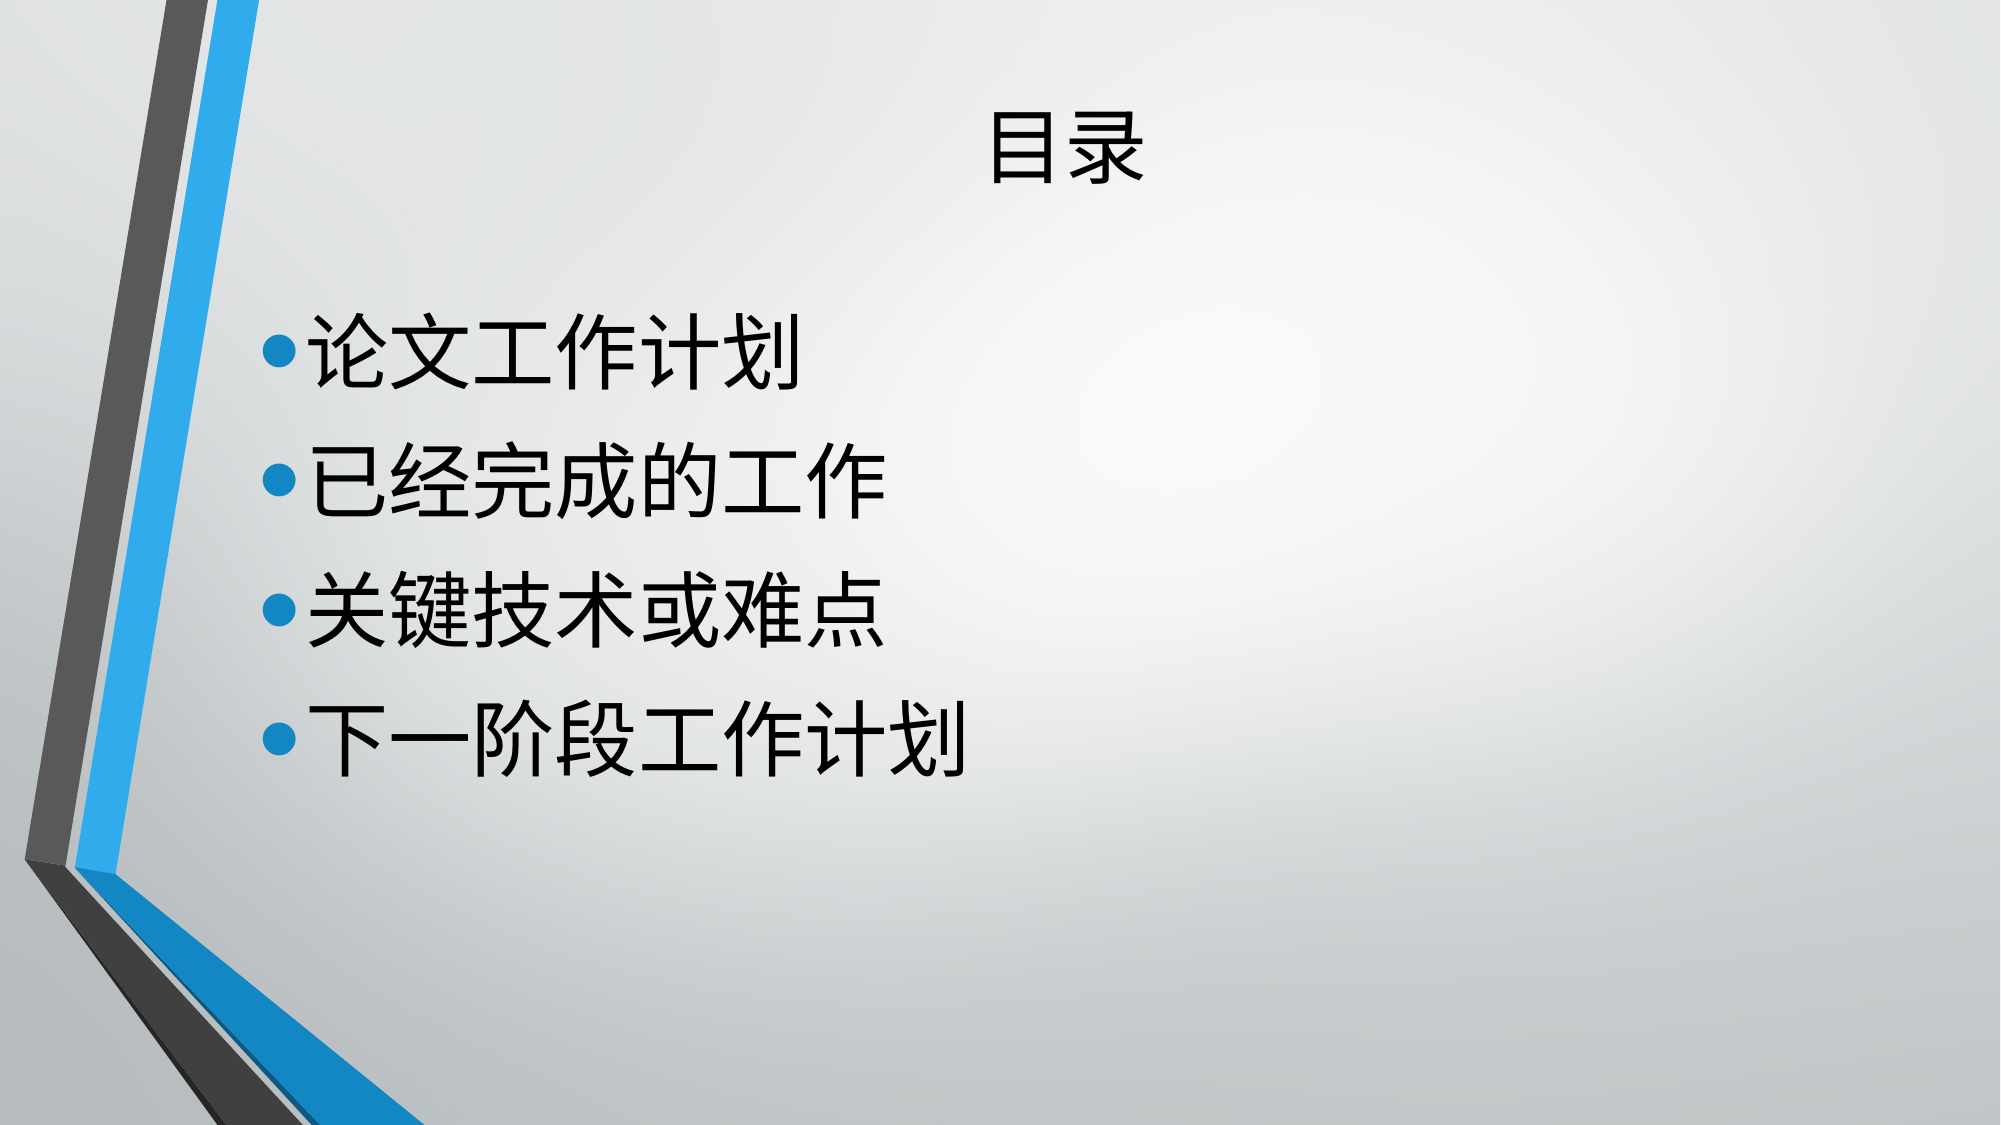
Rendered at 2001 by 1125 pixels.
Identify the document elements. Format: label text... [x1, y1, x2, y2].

list 论文工作计划 已经完成的工作 关键技术或难点 下一阶段工作计划 [243, 287, 1887, 800]
title 目录 [243, 0, 1887, 287]
